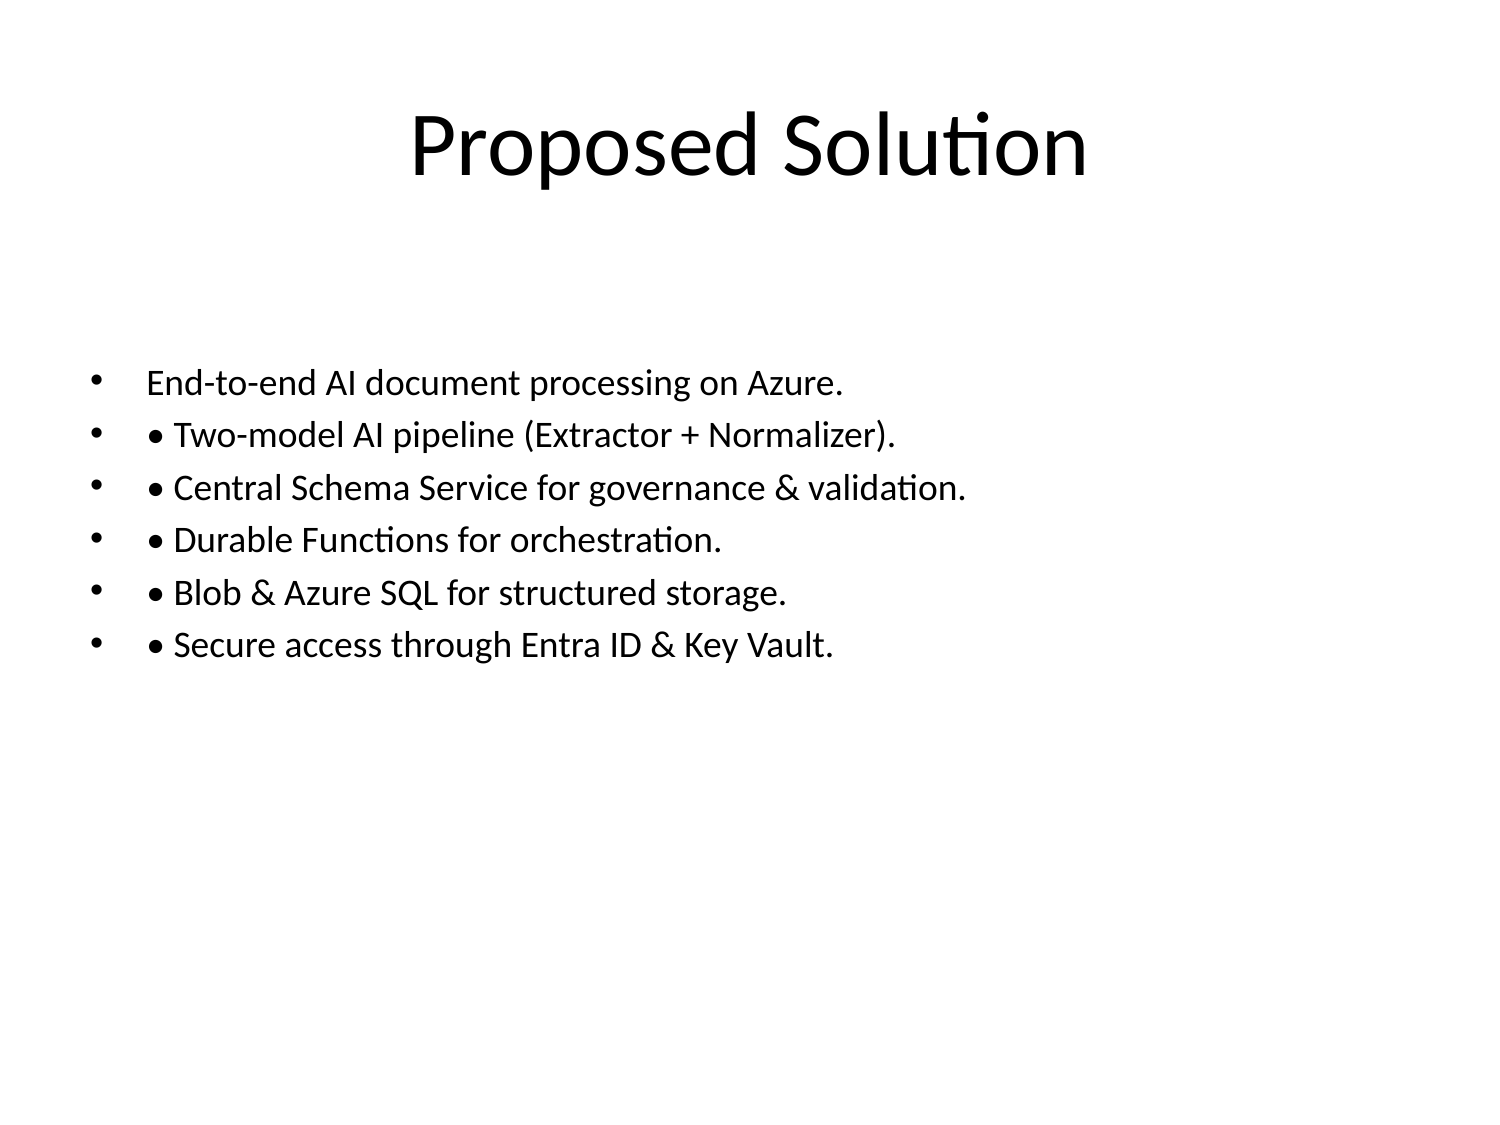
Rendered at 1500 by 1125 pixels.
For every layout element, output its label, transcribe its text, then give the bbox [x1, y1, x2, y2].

title Proposed Solution [75, 45, 1425, 233]
list End-to-end AI document processing on Azure. • Two-model AI pipeline (Extractor + Normalizer). • Central Schema Service for governance & validation. • Durable Functions for orchestration. • Blob & Azure SQL for structured storage. • Secure access through Entra ID & Key Vault. [75, 262, 1425, 1005]
